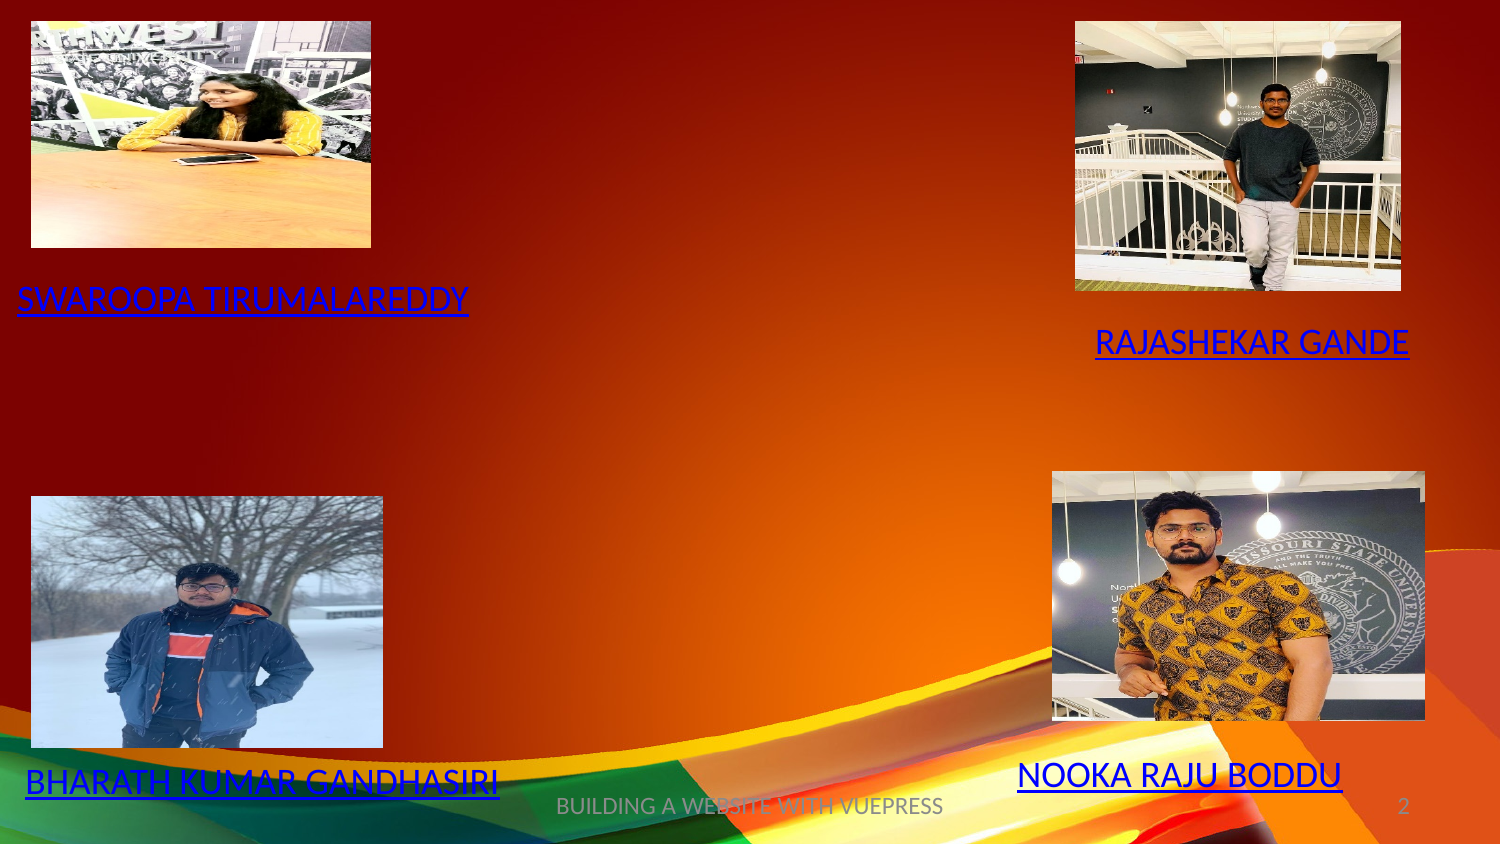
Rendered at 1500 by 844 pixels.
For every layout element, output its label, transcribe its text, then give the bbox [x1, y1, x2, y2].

text_box BHARATH KUMAR GANDHASIRI [10, 749, 515, 844]
slide_number 2 [1074, 782, 1425, 827]
picture [0, 0, 1500, 844]
text_box SWAROOPA TIRUMALAREDDY [2, 266, 484, 372]
footer BUILDING A WEBSITE WITH VUEPRESS [512, 782, 988, 827]
text_box NOOKA RAJU BODDU [1002, 742, 1358, 803]
text_box RAJASHEKAR GANDE [1080, 310, 1426, 370]
